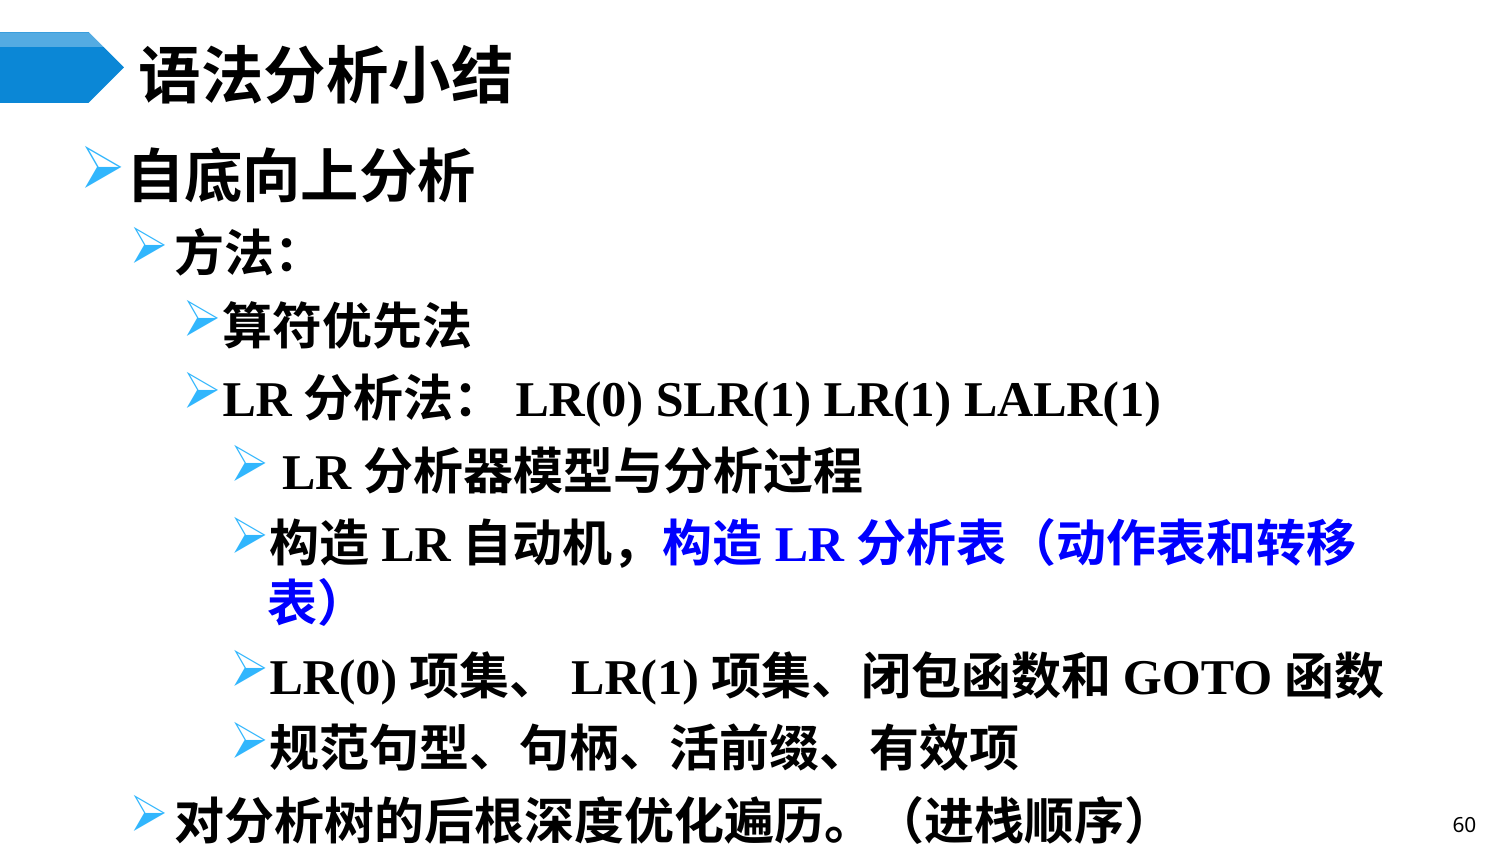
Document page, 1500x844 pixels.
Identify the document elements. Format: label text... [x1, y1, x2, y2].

list 自底向上分析 方法： 算符优先法 LR分析法：LR(0) SLR(1) LR(1) LALR(1) LR分析器模型与分析过程 构造LR自动机，构造LR分析表（动作表和转移表） LR(0)项集、LR(1)项集、闭包函数和GOTO函数 规范句型、句柄、活前缀、有效项 对分析树的后根深度优化遍历。（进栈顺序） [64, 131, 1425, 753]
title 语法分析小结 [123, 43, 1425, 103]
slide_number 60 [1425, 811, 1492, 840]
